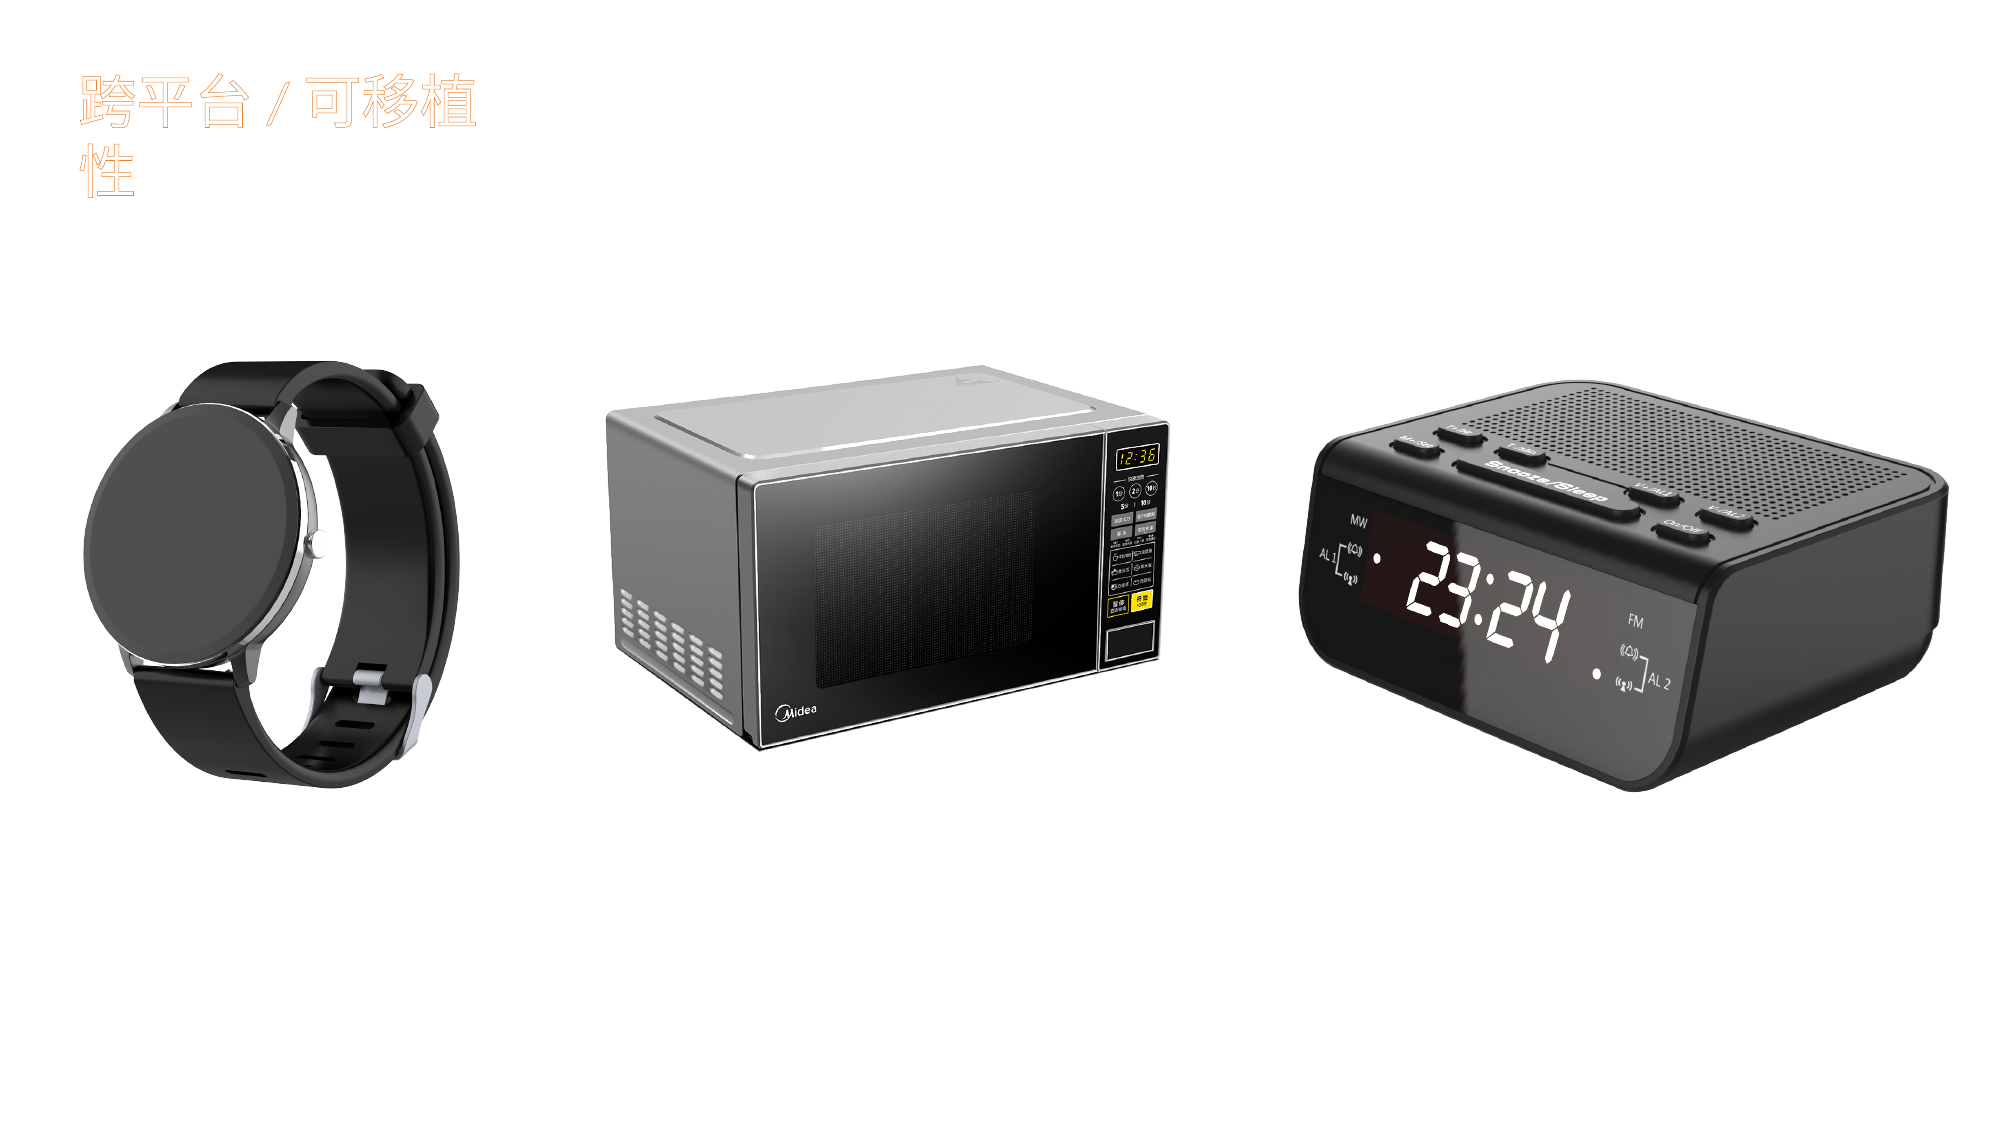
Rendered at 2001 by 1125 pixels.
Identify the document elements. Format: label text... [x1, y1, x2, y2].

picture [62, 210, 1240, 915]
picture [1261, 210, 1978, 926]
text_box 跨平台/可移植性 [63, 57, 536, 212]
